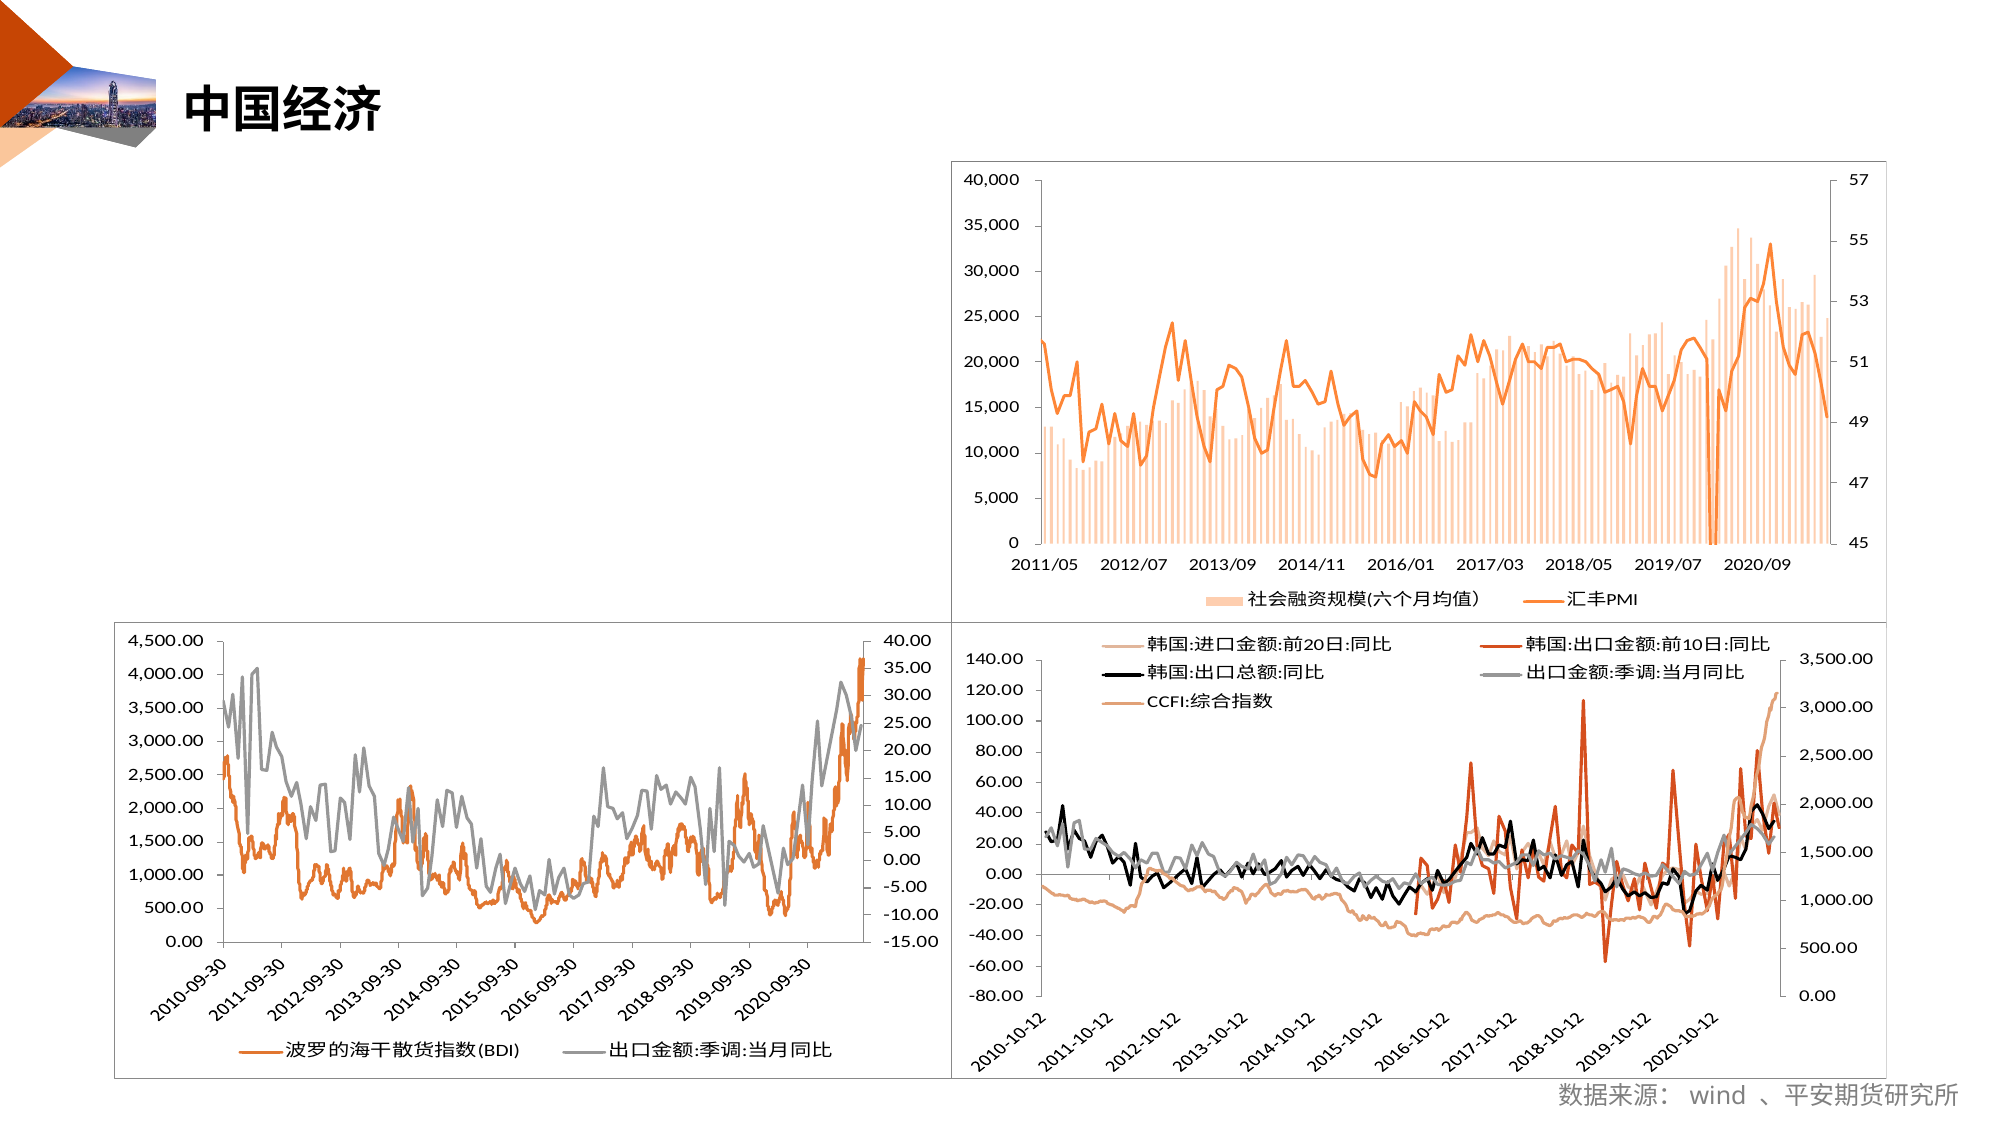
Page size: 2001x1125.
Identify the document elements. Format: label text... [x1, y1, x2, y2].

text_box 数据来源：wind 、平安期货研究所 [1436, 1072, 1974, 1117]
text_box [113, 160, 1887, 1079]
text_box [0, 0, 157, 168]
text_box 中国经济 [167, 69, 1893, 158]
